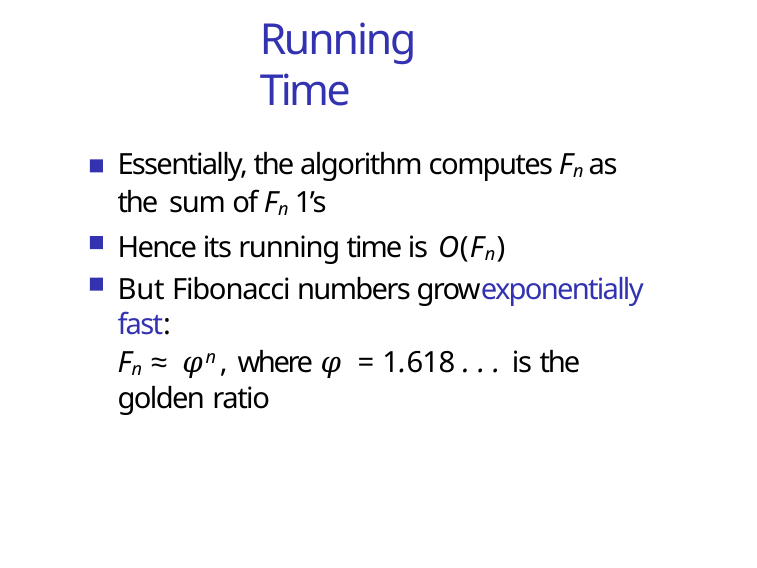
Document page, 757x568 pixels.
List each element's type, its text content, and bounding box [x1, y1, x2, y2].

title Running Time [257, 9, 499, 115]
text_box [89, 236, 103, 250]
text_box [89, 277, 103, 291]
text_box [89, 159, 103, 173]
text_box Essentially, the algorithm computes Fn as the sum of Fn 1’s Hence its running time is O(Fn) But Fibonacci numbers growexponentially fast: Fn ≈ 𝜑n, where 𝜑 = 1.618 . . . is the golden ratio [111, 140, 704, 414]
